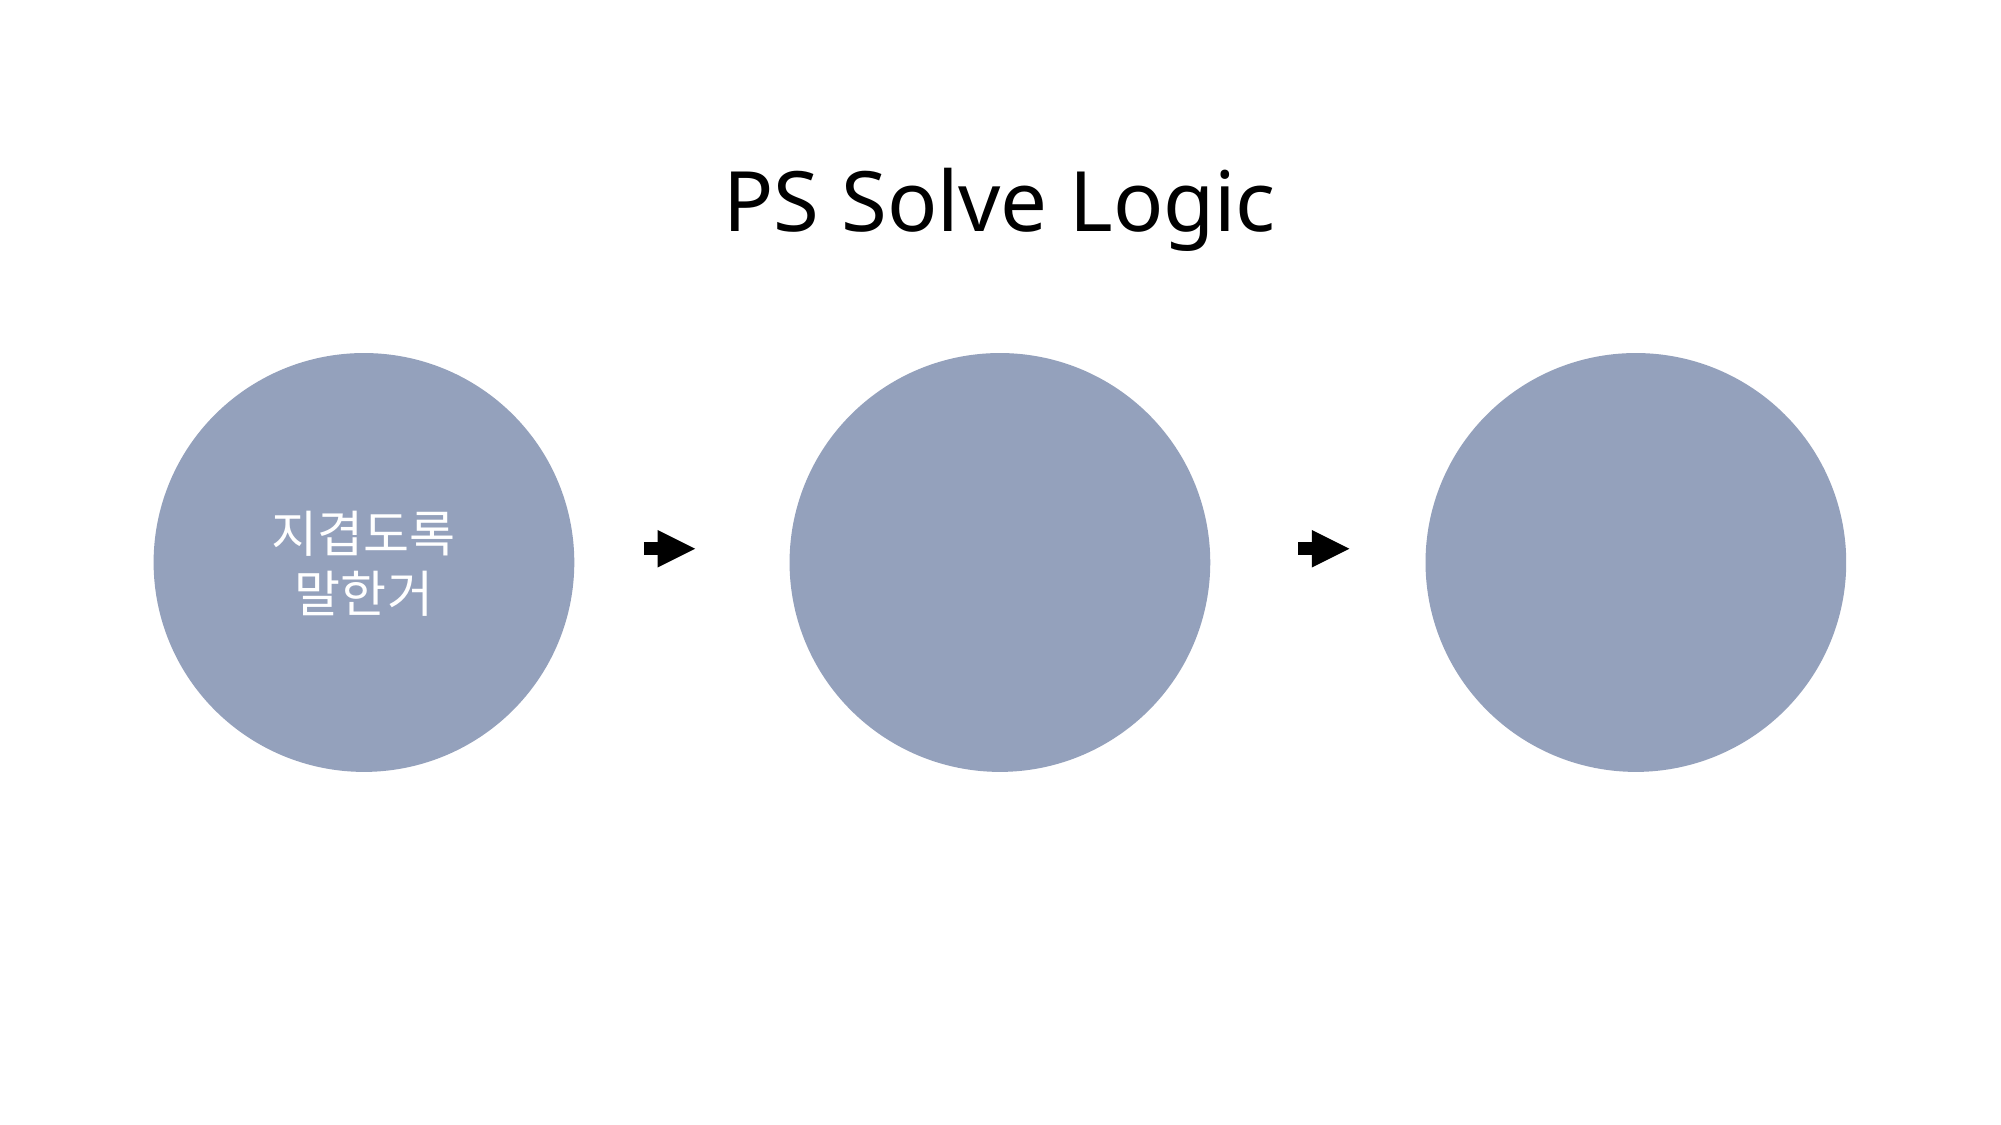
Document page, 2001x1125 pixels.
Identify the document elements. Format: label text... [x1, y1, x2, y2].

text_box PS Solve Logic [356, 140, 1644, 256]
text_box 지겹도록 말한거 [152, 351, 576, 774]
text_box [788, 351, 1212, 774]
text_box [1423, 351, 1848, 774]
